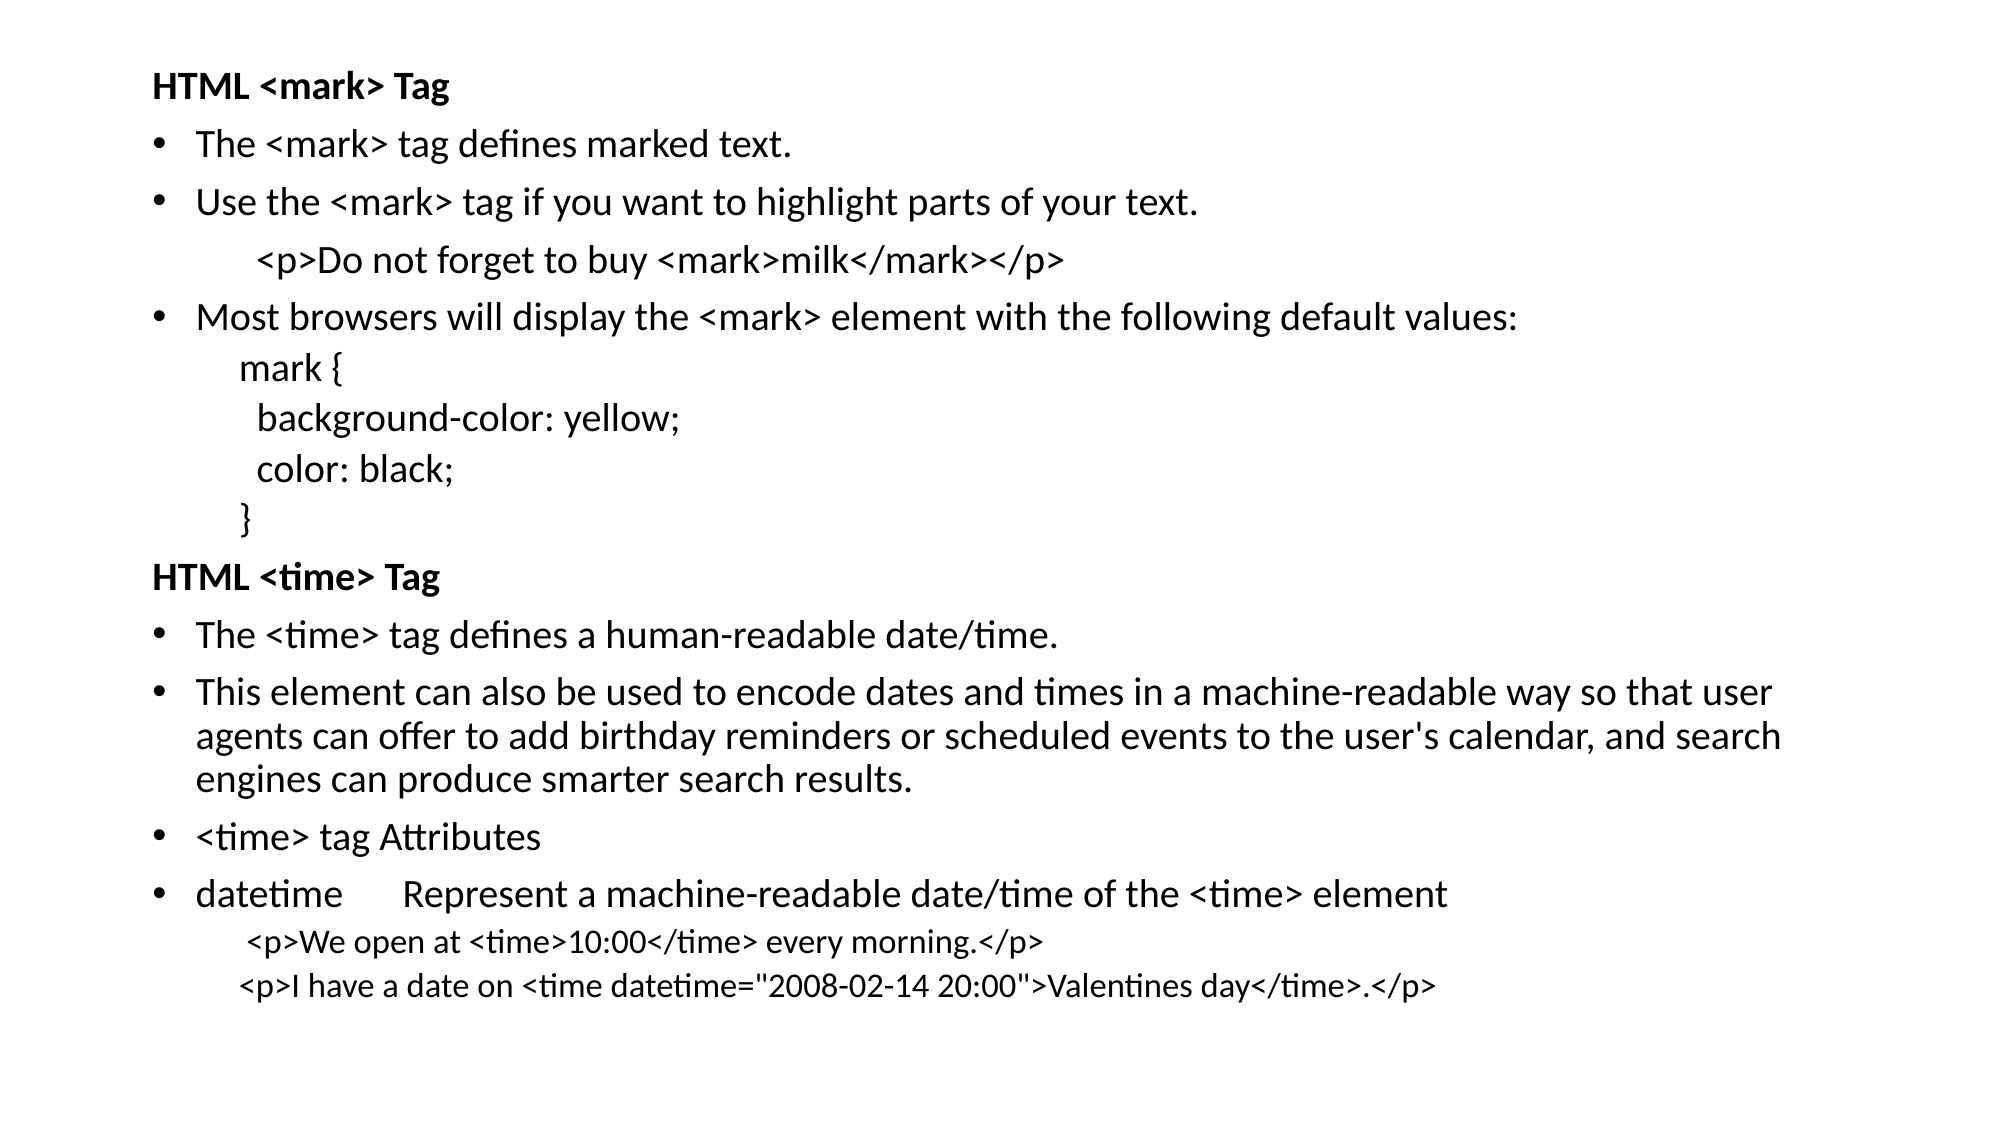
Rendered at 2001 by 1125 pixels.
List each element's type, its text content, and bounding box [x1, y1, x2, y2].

list HTML <mark> Tag The <mark> tag defines marked text. Use the <mark> tag if you want to highlight parts of your text. <p>Do not forget to buy <mark>milk</mark></p> Most browsers will display the <mark> element with the following default values: mark { background-color: yellow; color: black; } HTML <time> Tag The <time> tag defines a human-readable date/time. This element can also be used to encode dates and times in a machine-readable way so that user agents can offer to add birthday reminders or scheduled events to the user's calendar, and search engines can produce smarter search results. <time> tag Attributes datetime Represent a machine-readable date/time of the <time> element <p>We open at <time>10:00</time> every morning.</p> <p>I have a date on <time datetime="2008-02-14 20:00">Valentines day</time>.</p> [137, 57, 1863, 1014]
